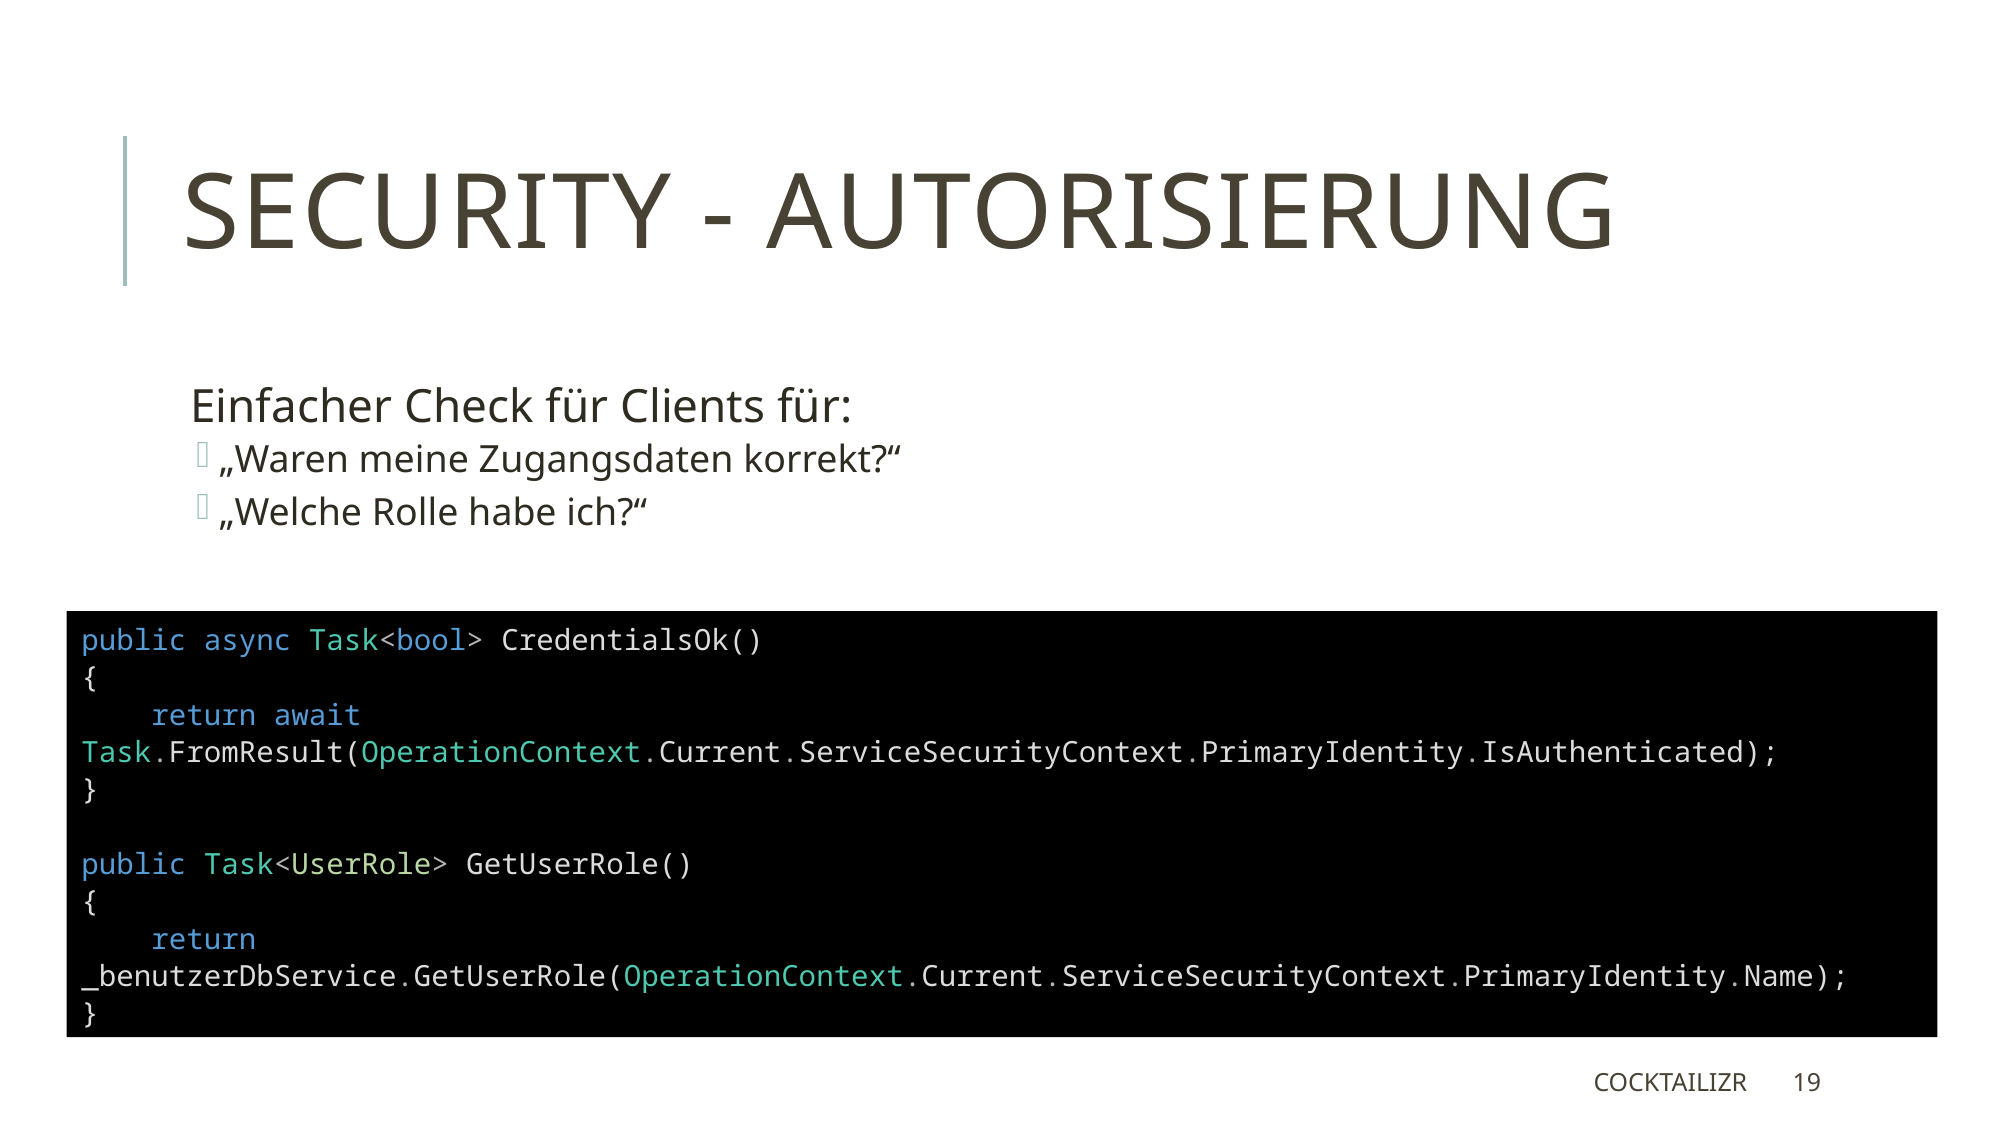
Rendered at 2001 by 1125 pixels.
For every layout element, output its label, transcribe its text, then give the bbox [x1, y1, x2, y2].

title Security - Autorisierung [168, 96, 1763, 342]
footer Cocktailizr [794, 1061, 1763, 1107]
list Einfacher Check für Clients für: „Waren meine Zugangsdaten korrekt?“ „Welche Rolle habe ich?“ [168, 375, 1763, 611]
slide_number 19 [1777, 1061, 1938, 1107]
text_box public async Task<bool> CredentialsOk() { return await Task.FromResult(OperationContext.Current.ServiceSecurityContext.PrimaryIdentity.IsAuthenticated); } public Task<UserRole> GetUserRole() { return _benutzerDbService.GetUserRole(OperationContext.Current.ServiceSecurityContext.PrimaryIdentity.Name); } [66, 611, 1938, 1038]
